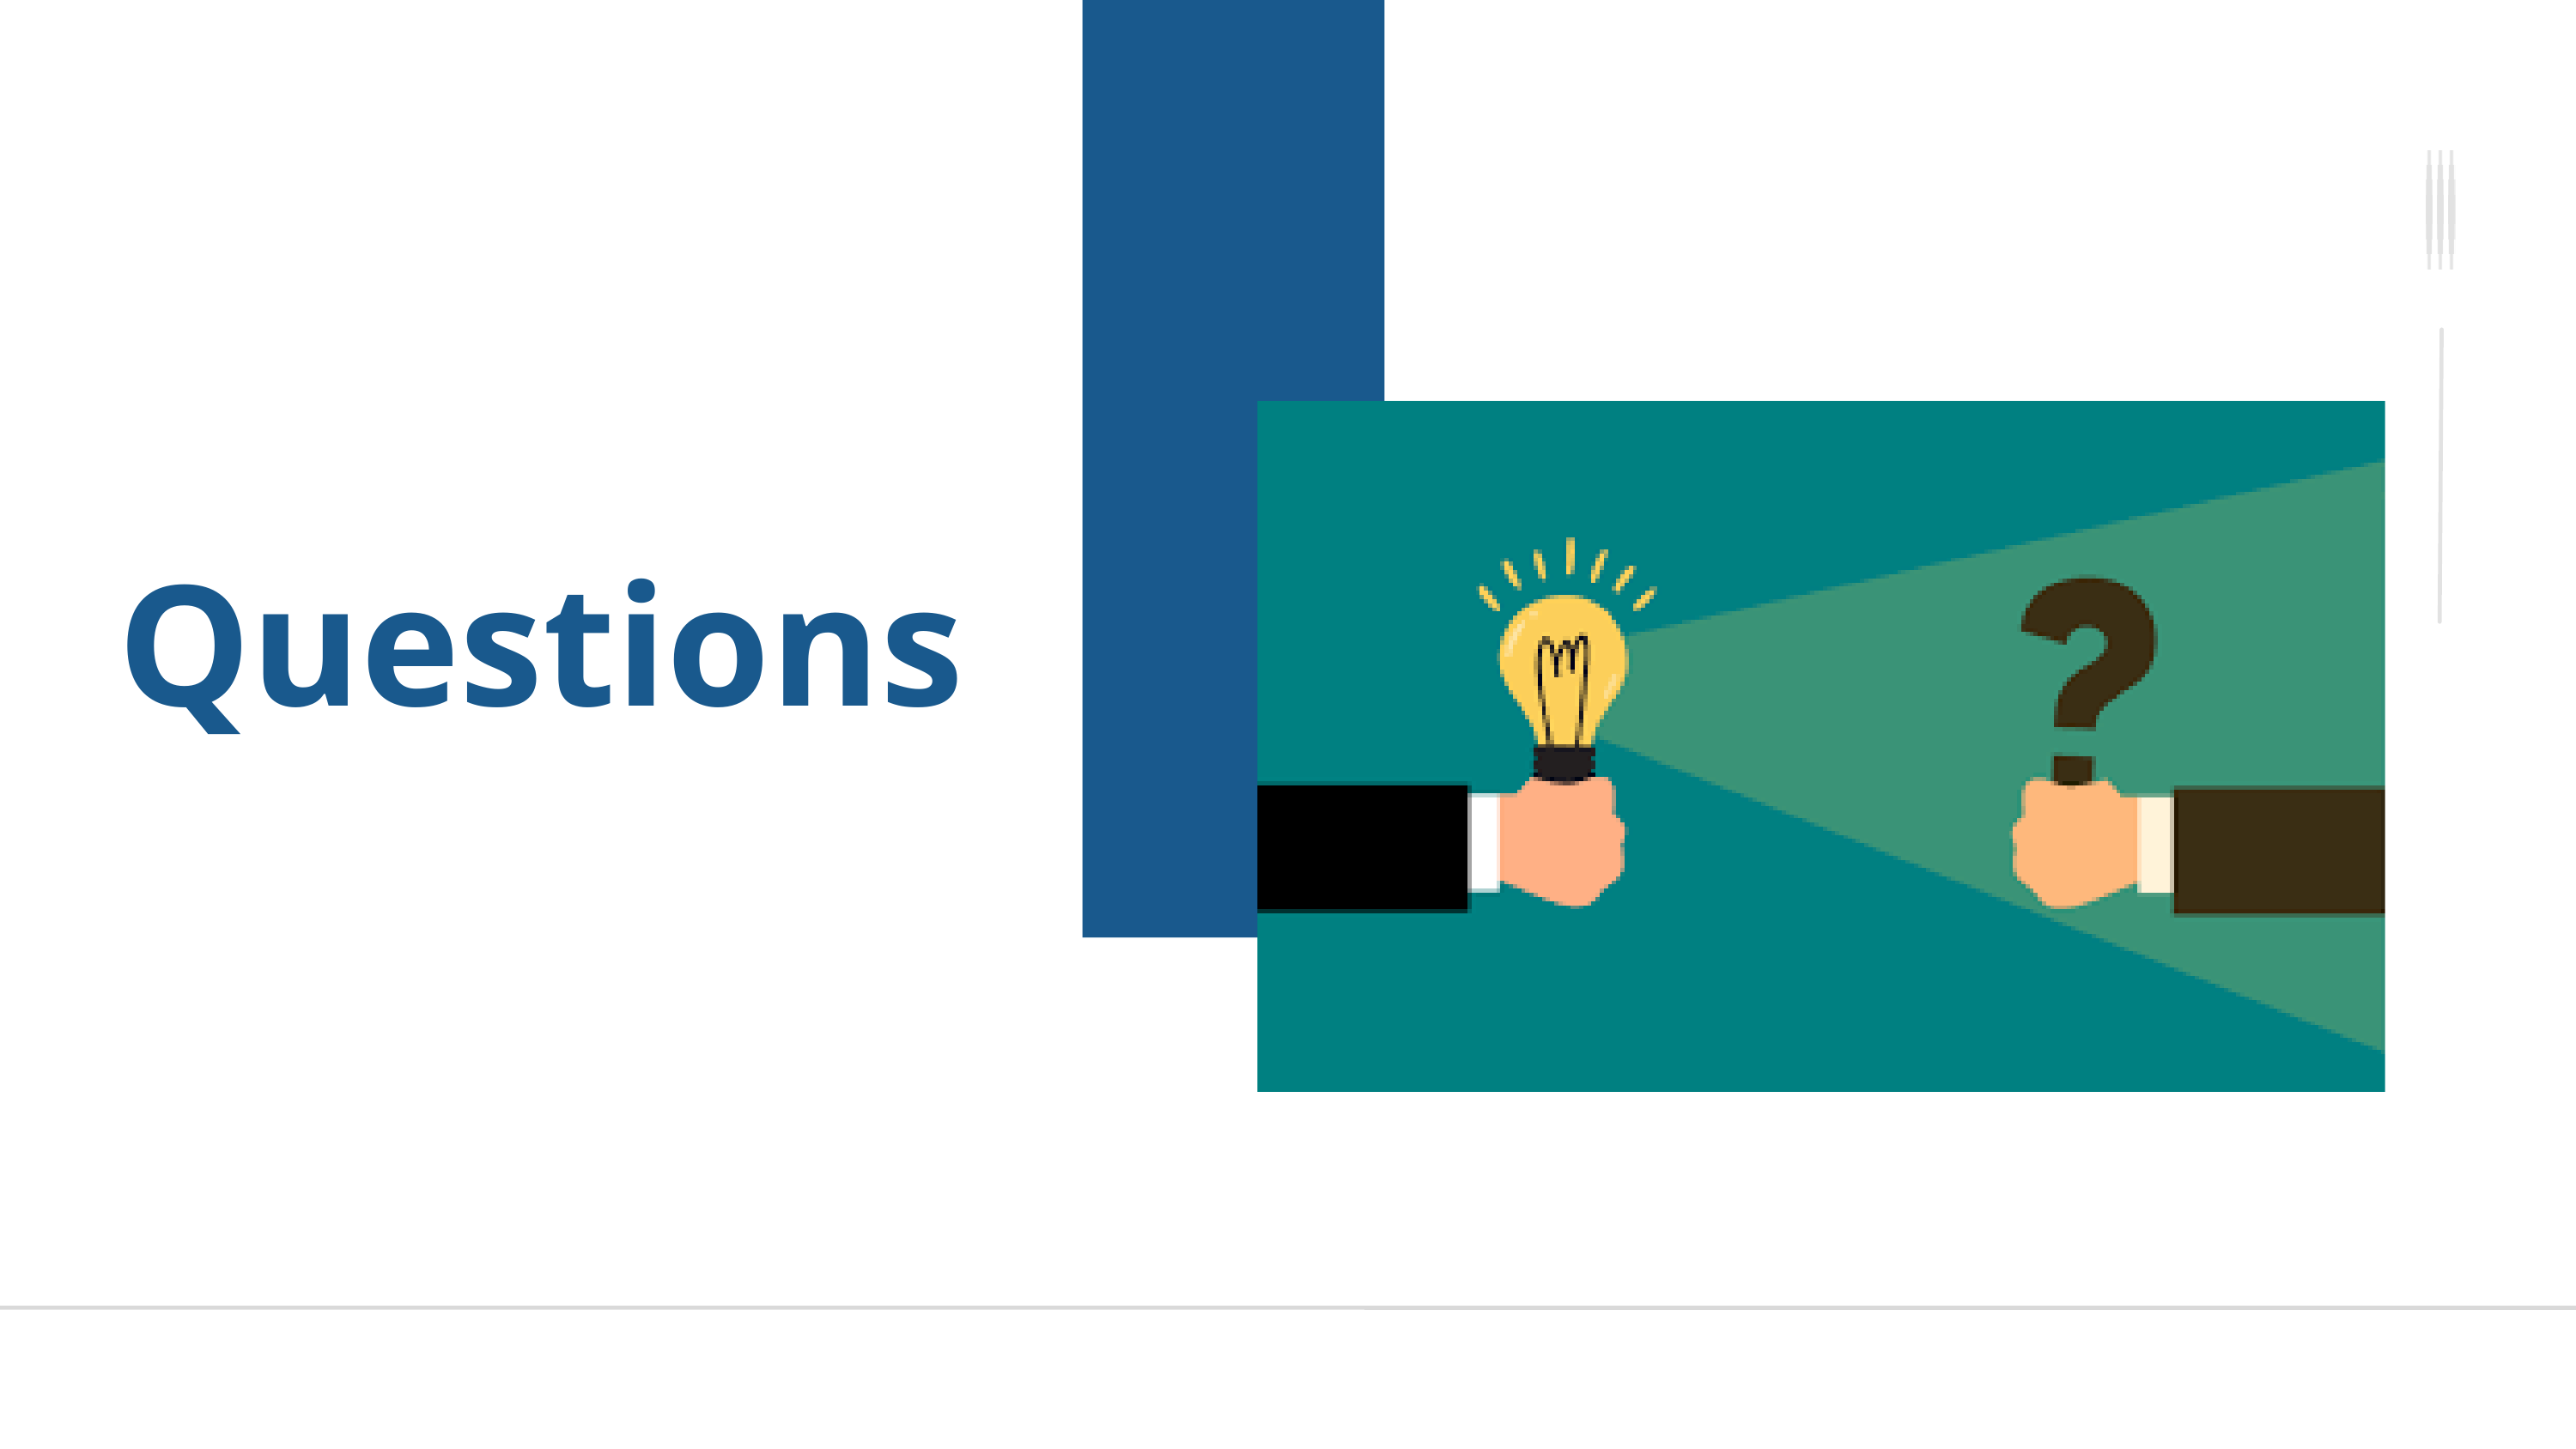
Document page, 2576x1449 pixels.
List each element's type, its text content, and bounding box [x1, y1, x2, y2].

text_box Questions [118, 572, 1030, 740]
text_box [2426, 150, 2456, 270]
text_box [1257, 401, 2385, 1093]
text_box [1082, 0, 1385, 938]
